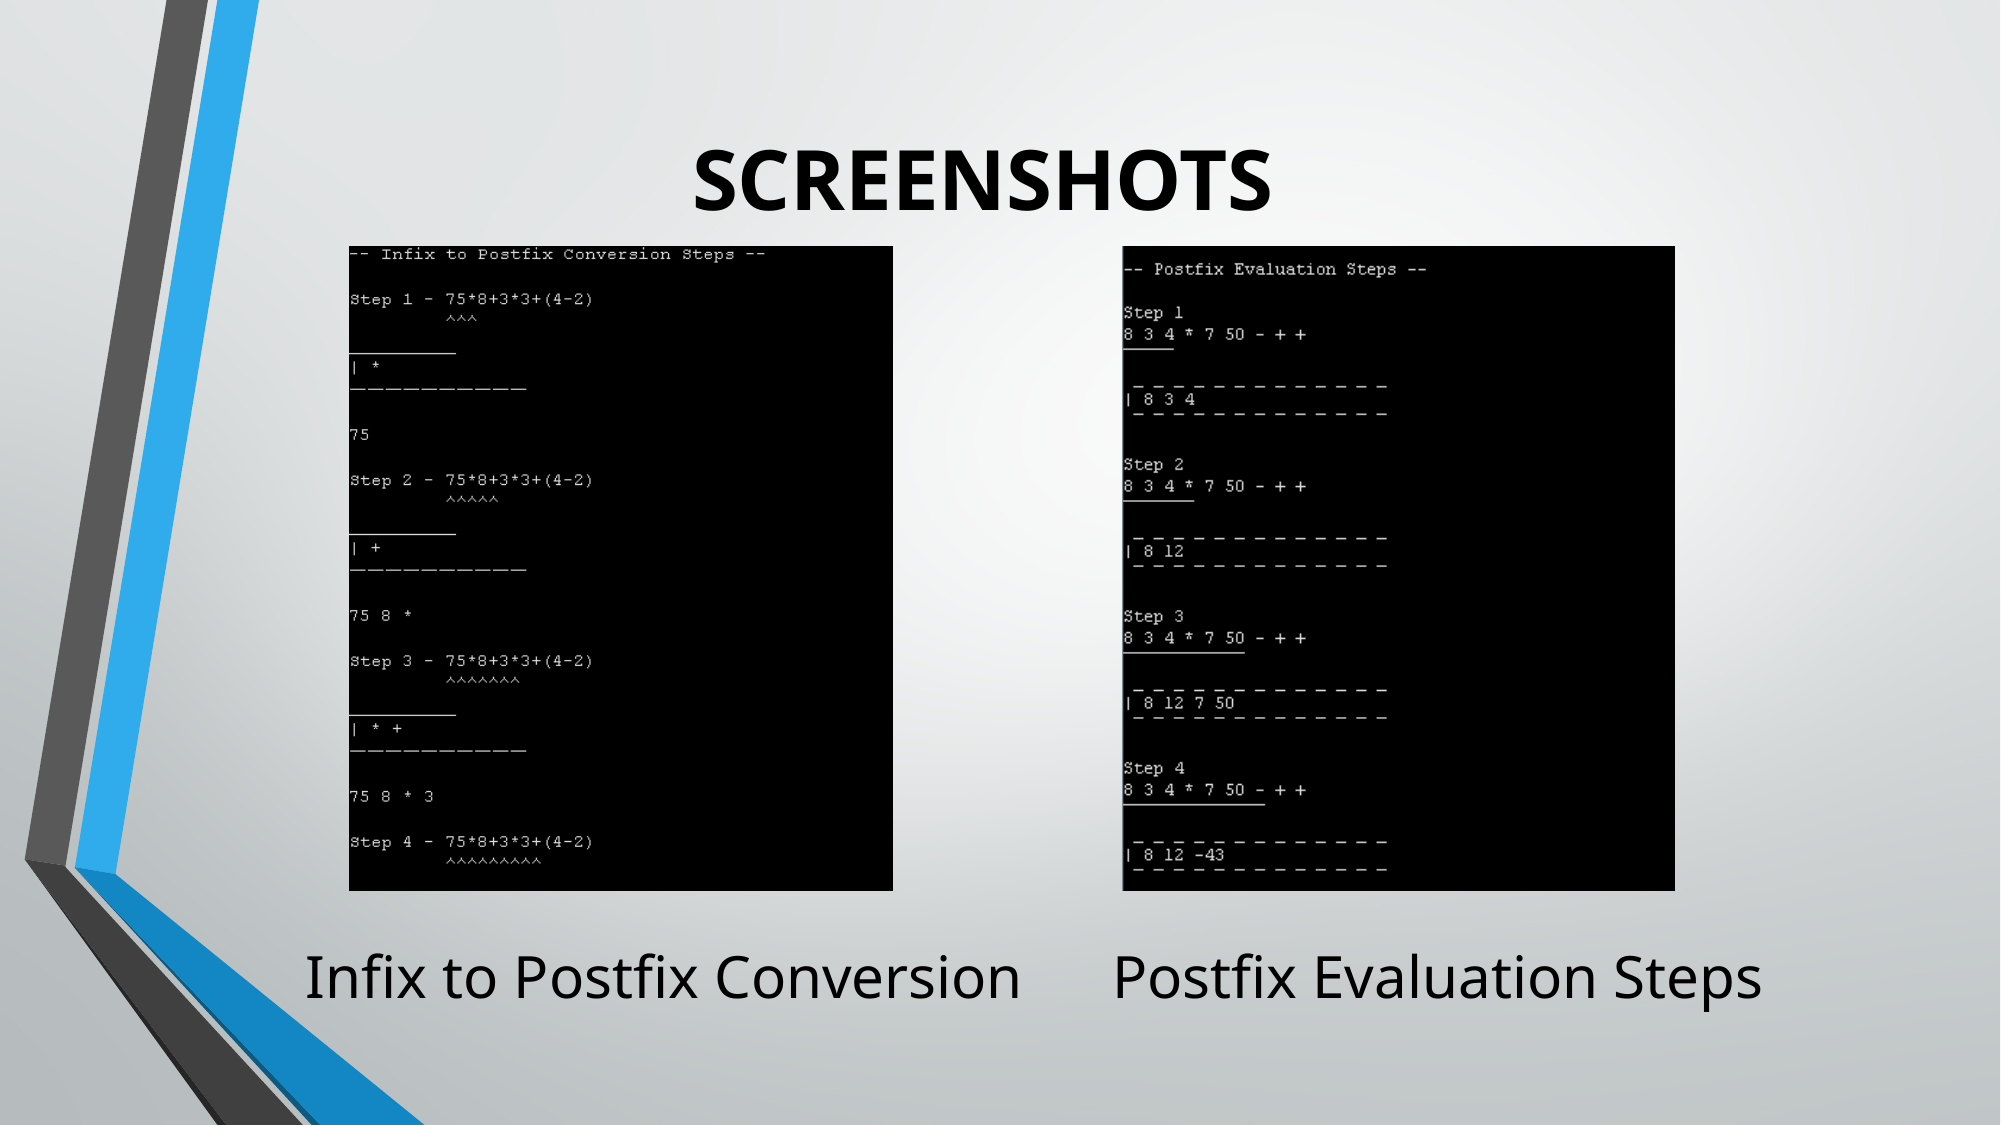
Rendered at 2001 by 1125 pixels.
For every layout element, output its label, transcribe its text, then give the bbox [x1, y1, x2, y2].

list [1122, 245, 1675, 891]
title SCREENSHOTS [161, 108, 1805, 247]
list Postfix Evaluation Steps [1097, 922, 1856, 1018]
list Infix to Postfix Conversion [290, 922, 1047, 1018]
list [348, 245, 893, 891]
